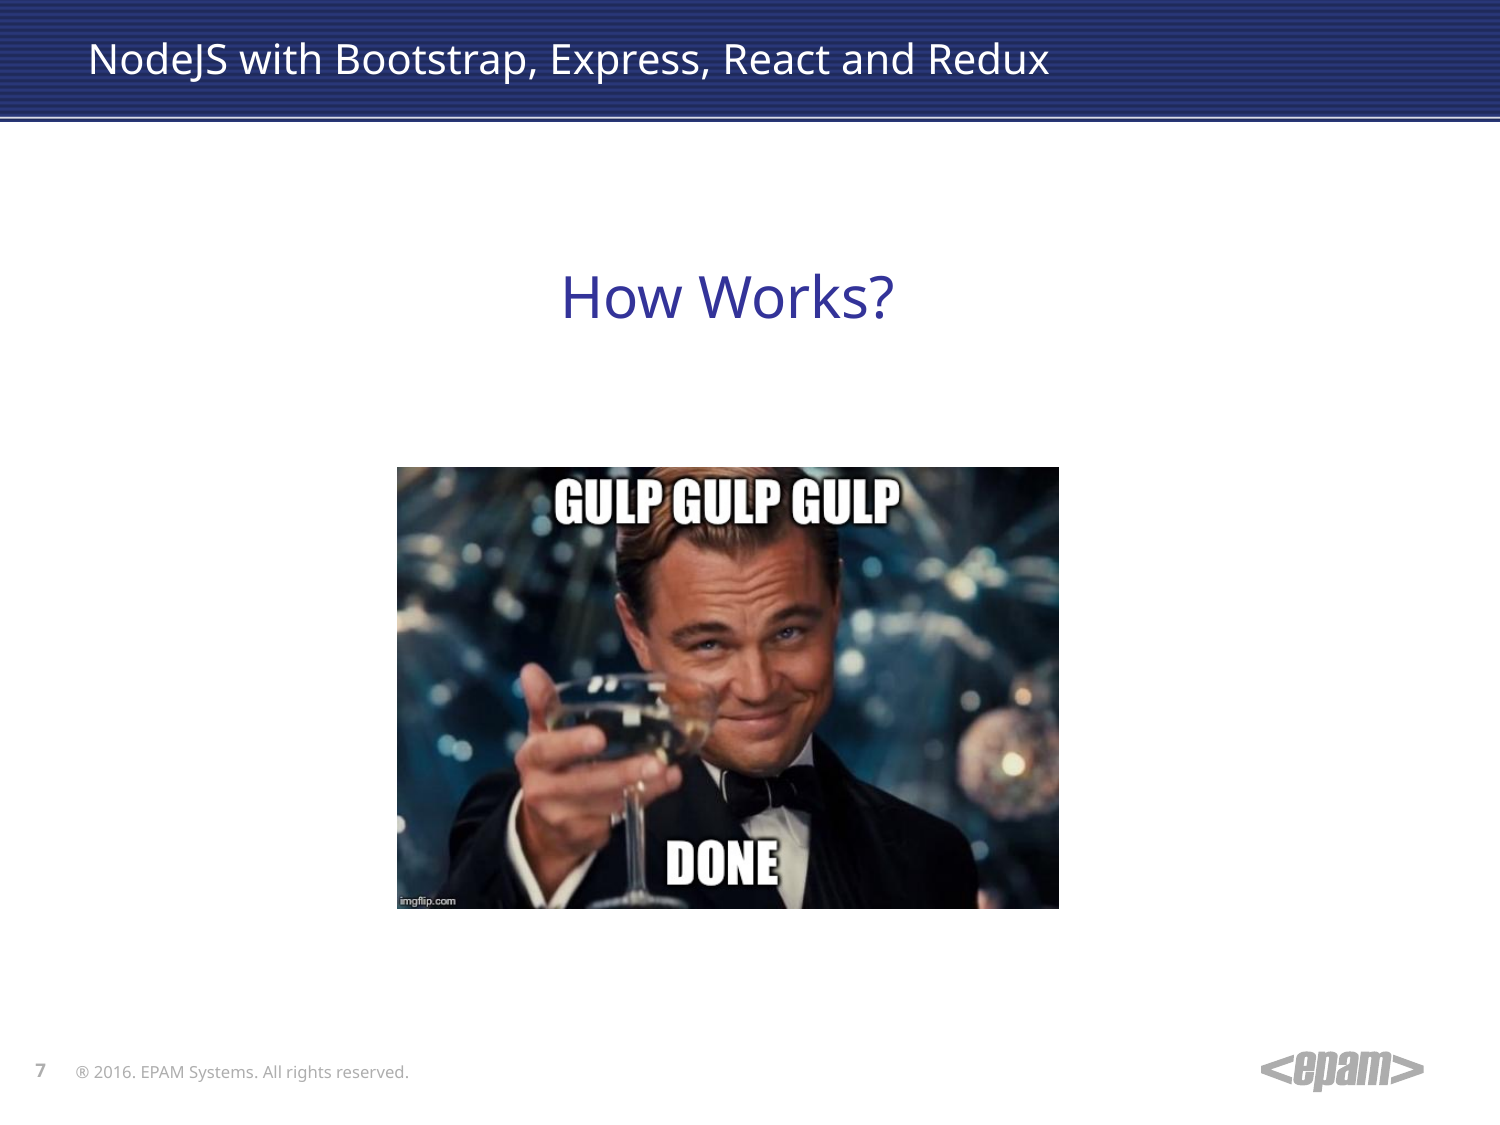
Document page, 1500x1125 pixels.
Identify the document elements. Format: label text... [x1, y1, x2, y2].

list How Works? [77, 170, 1379, 362]
picture [0, 0, 1500, 122]
slide_number 7 [12, 1054, 70, 1090]
title NodeJS with Bootstrap, Express, React and Redux [72, 25, 1423, 91]
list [396, 467, 1059, 909]
